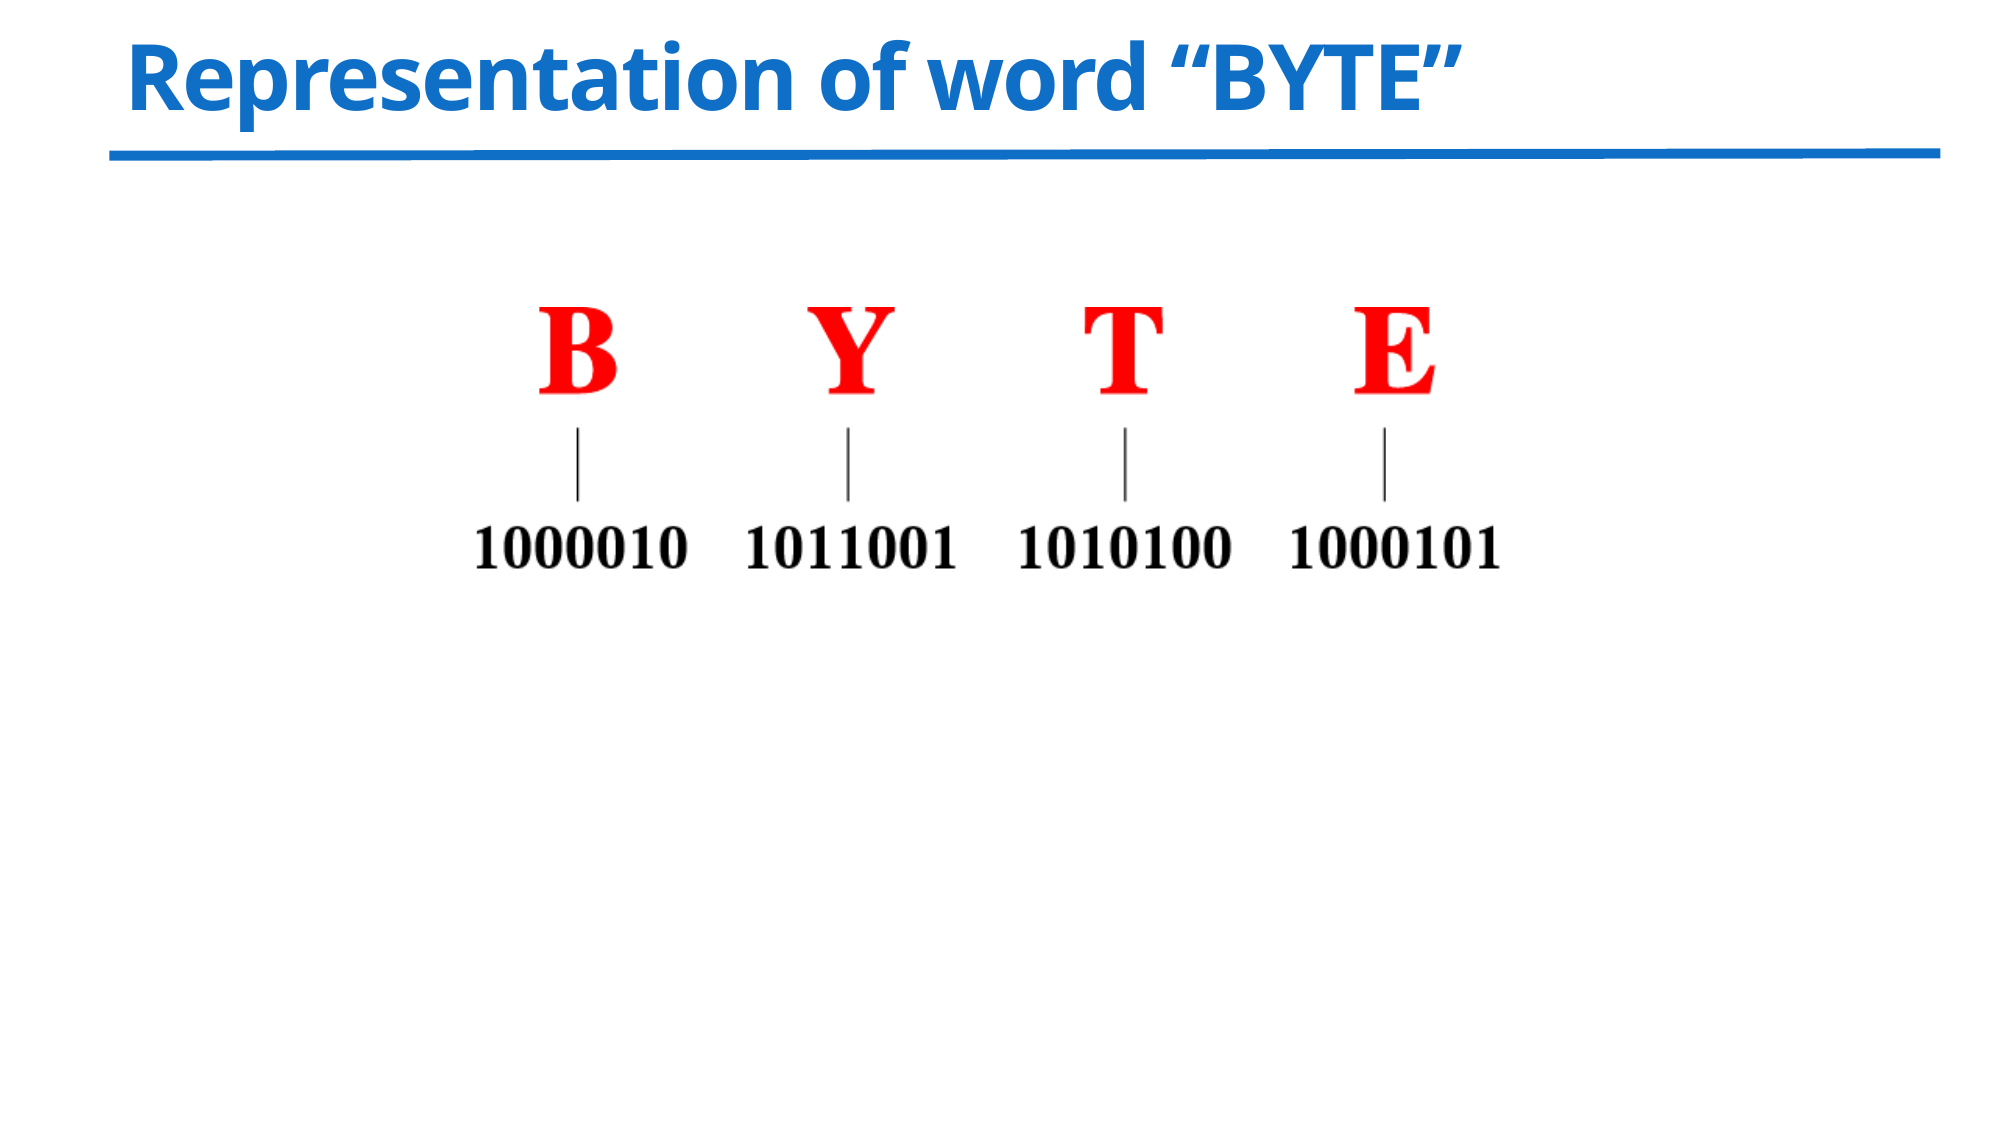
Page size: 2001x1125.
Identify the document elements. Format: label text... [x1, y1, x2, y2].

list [471, 307, 1506, 586]
title Representation of word “BYTE” [109, 12, 1877, 154]
